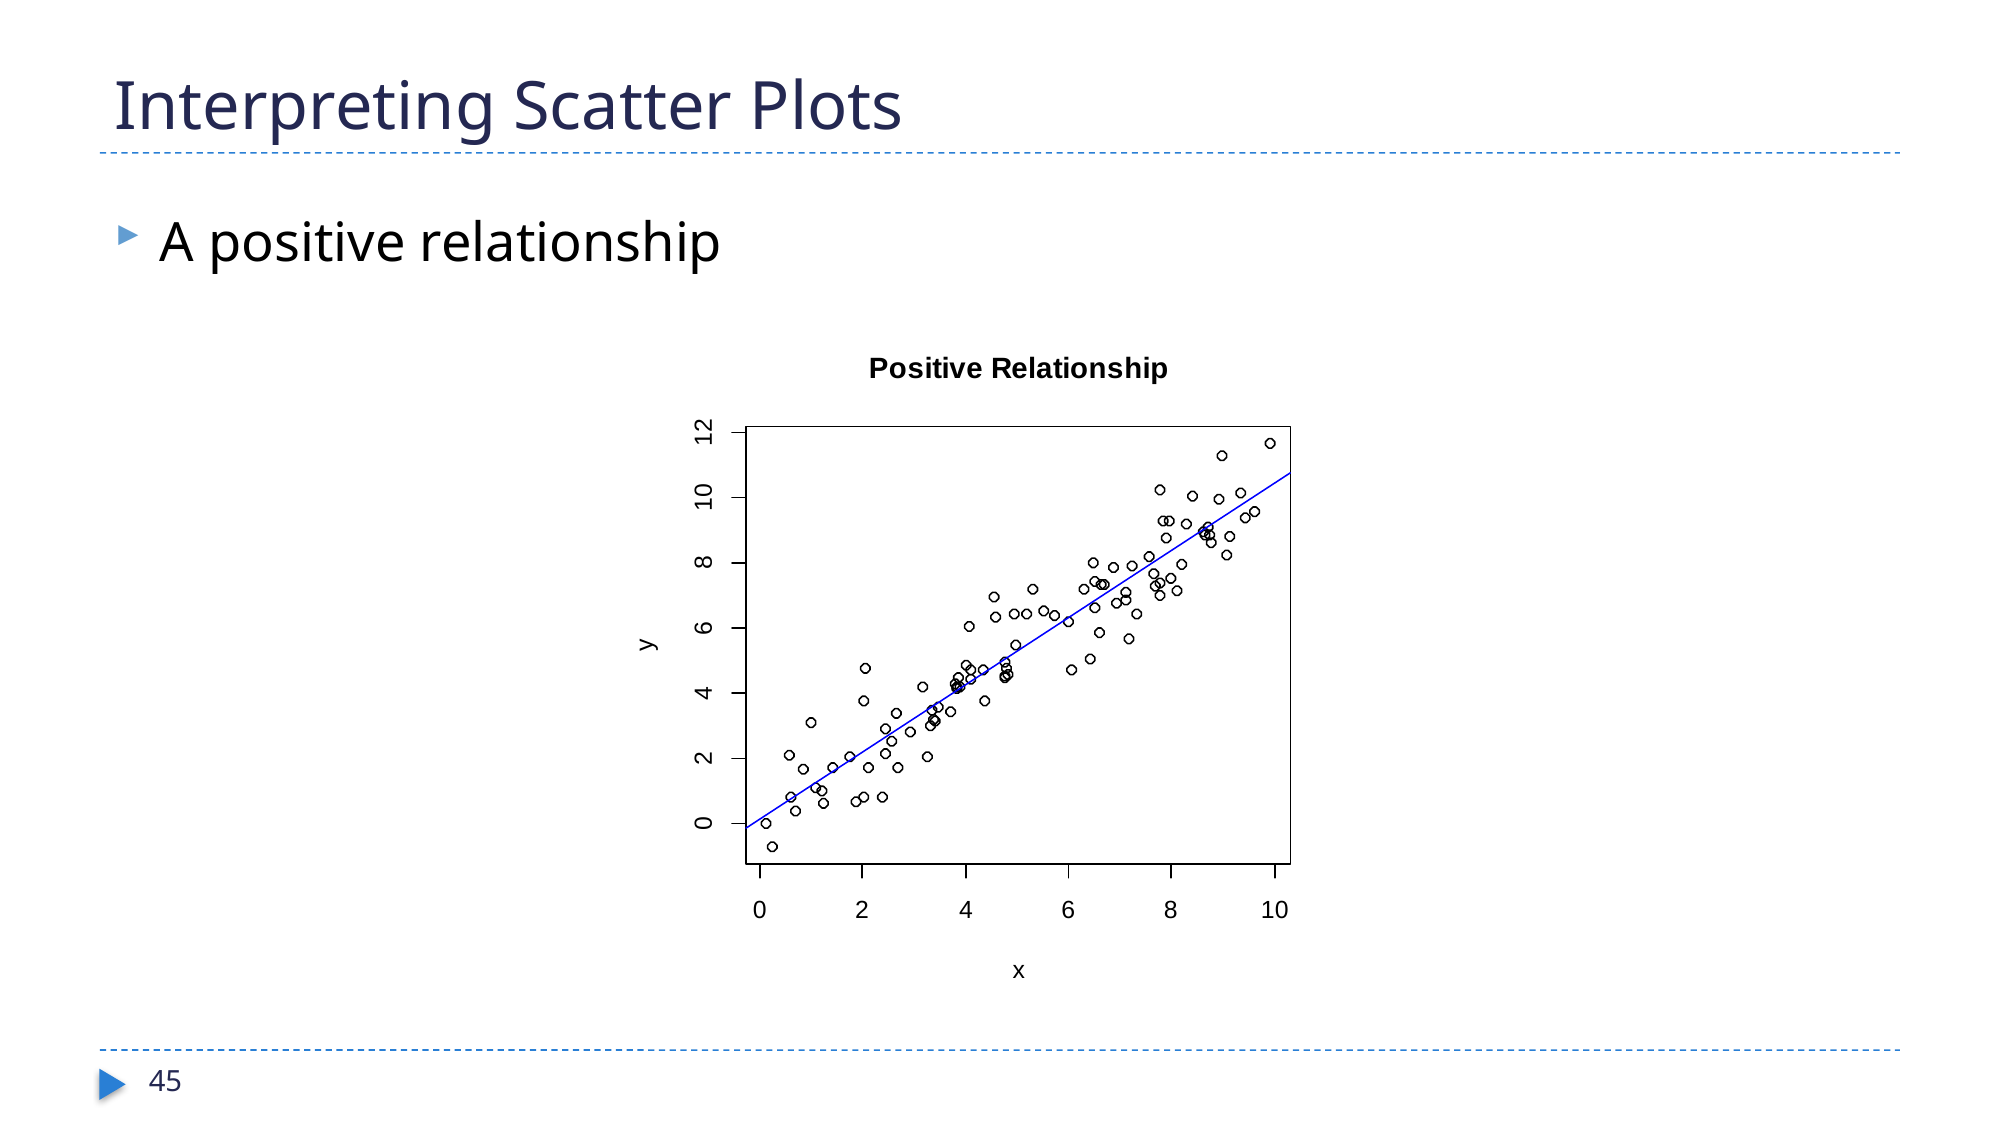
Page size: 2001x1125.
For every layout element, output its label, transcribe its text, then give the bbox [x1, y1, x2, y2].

list A positive relationship [99, 200, 1900, 1010]
title Interpreting Scatter Plots [99, 24, 1900, 151]
slide_number 45 [133, 1055, 568, 1103]
picture [624, 304, 1351, 1014]
